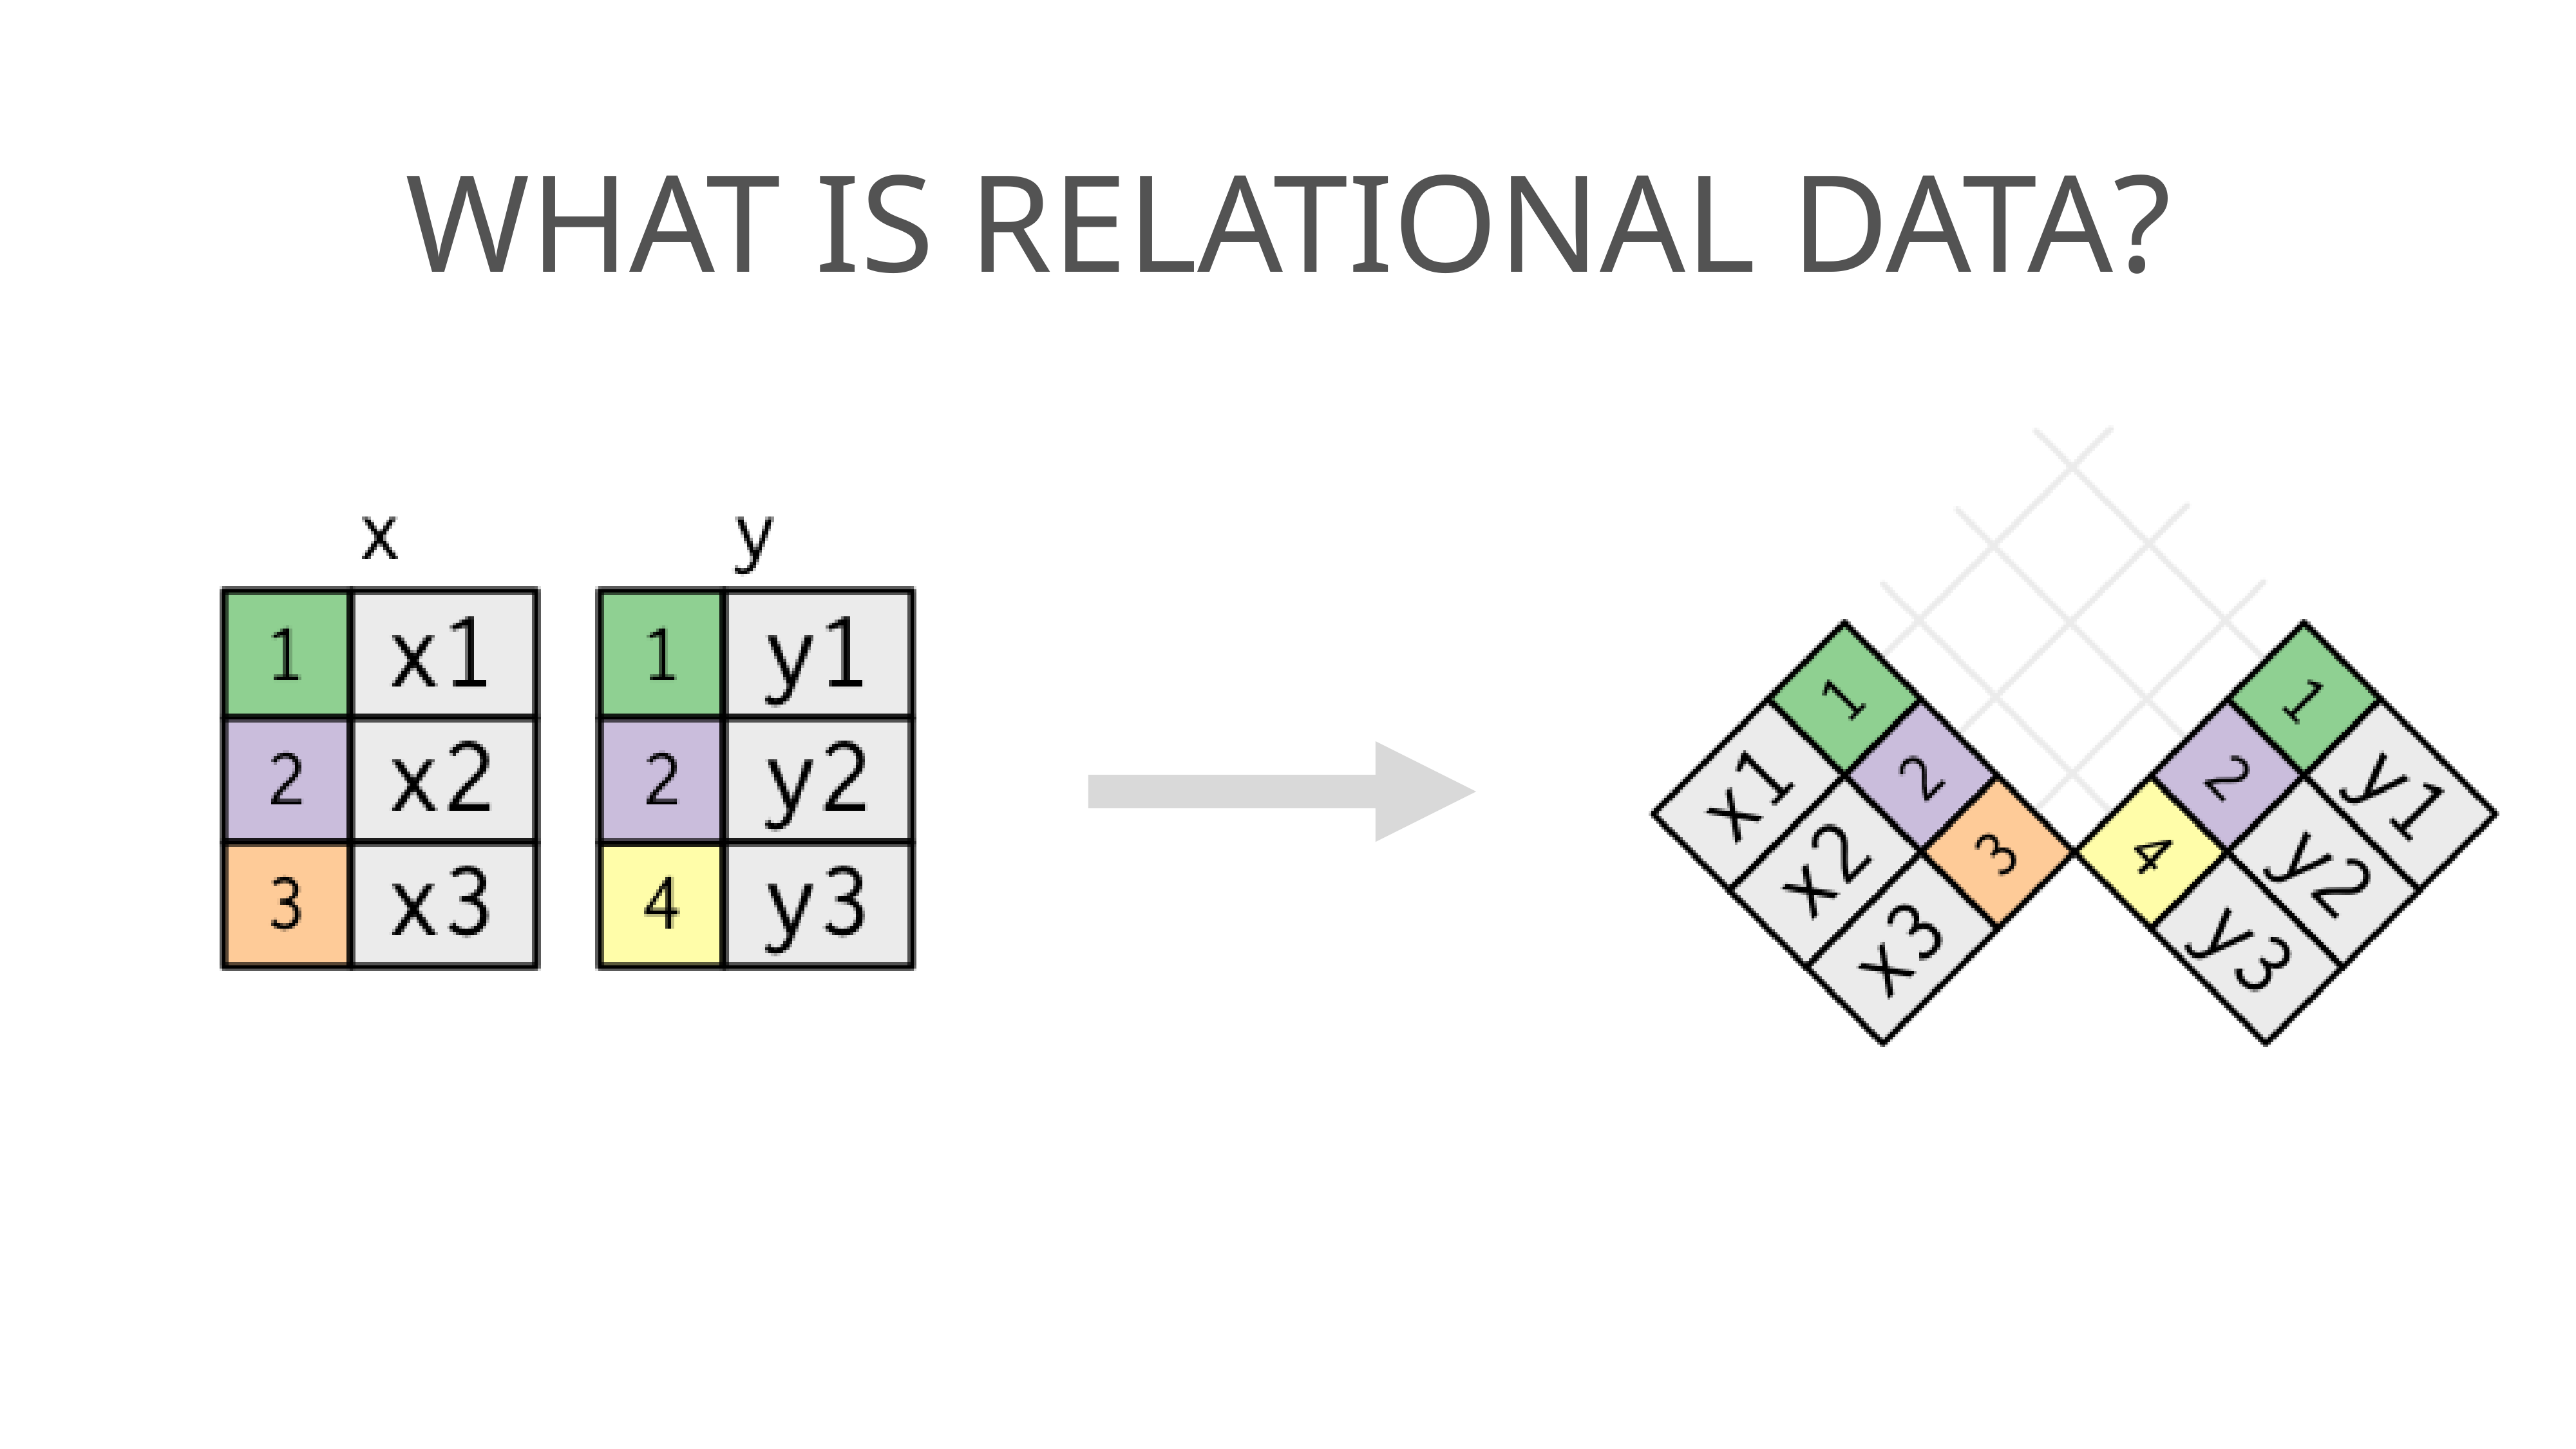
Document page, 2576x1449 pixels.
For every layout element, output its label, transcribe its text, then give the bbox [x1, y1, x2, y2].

text_box [1088, 787, 1477, 796]
picture [211, 468, 927, 981]
title what is relational data? [70, 37, 2507, 401]
picture [1638, 390, 2510, 1058]
